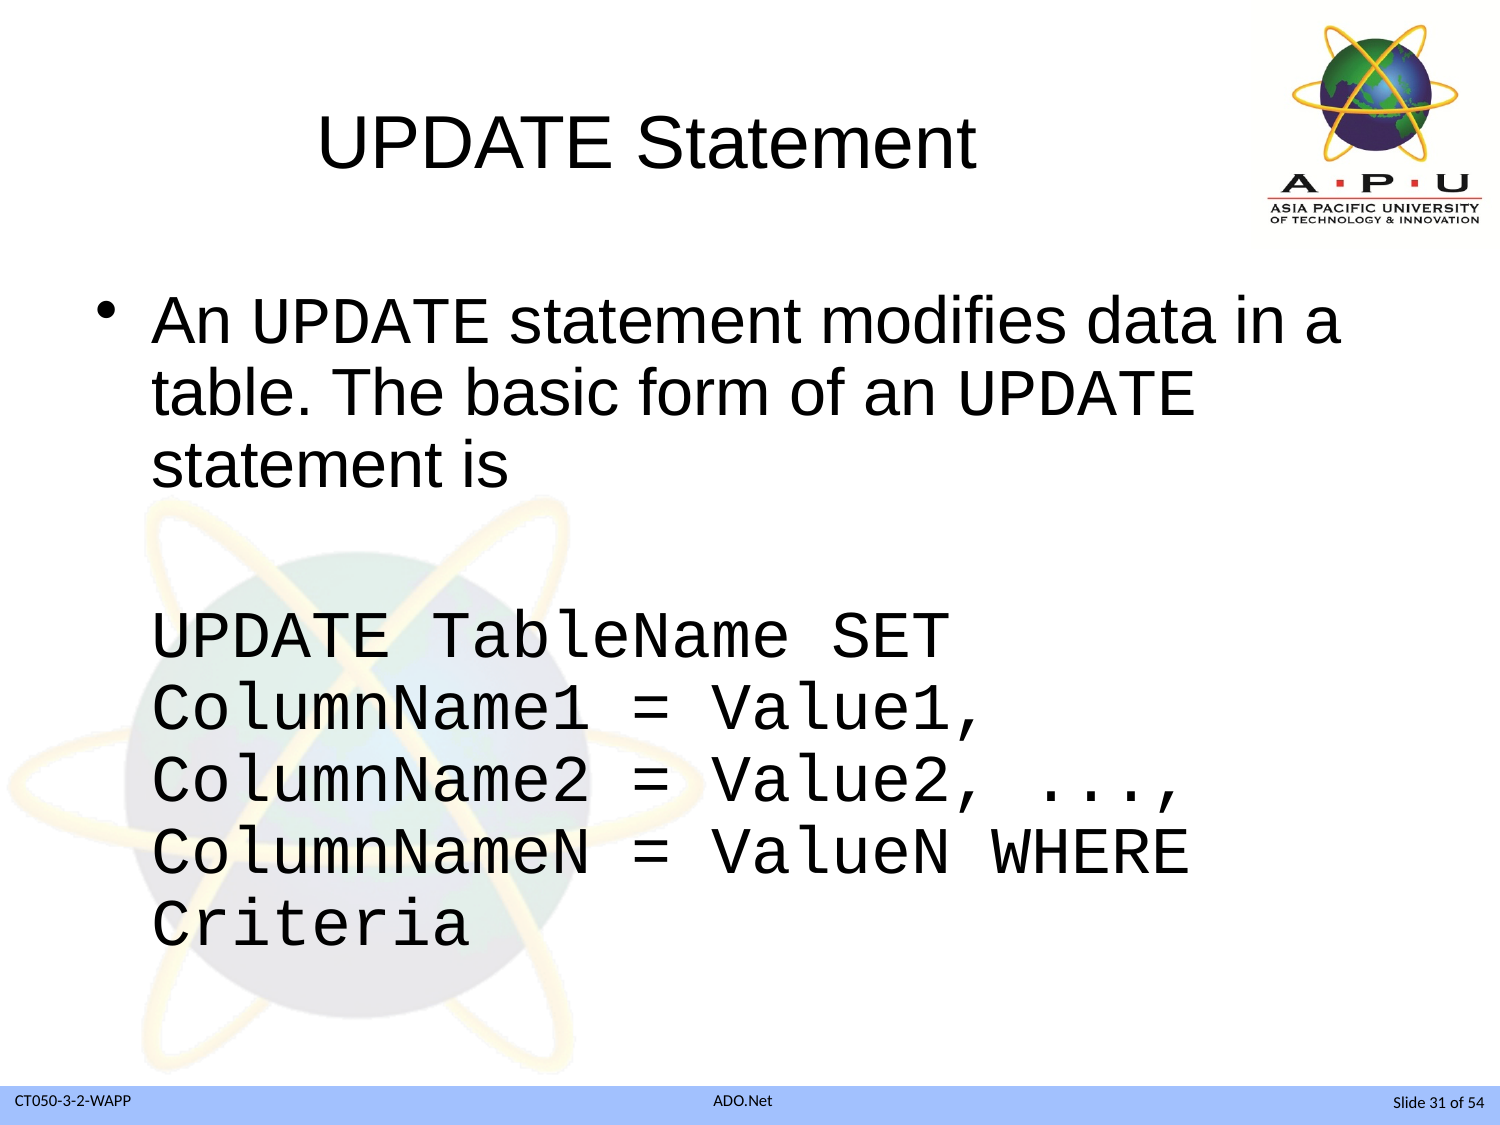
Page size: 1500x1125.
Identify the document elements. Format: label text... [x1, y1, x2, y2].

picture [1251, 0, 1500, 249]
title UPDATE Statement [79, 45, 1235, 233]
list An UPDATE statement modifies data in a table. The basic form of an UPDATE statement is UPDATE TableName SET ColumnName1 = Value1, ColumnName2 = Value2, ..., ColumnNameN = ValueN WHERE Criteria [79, 278, 1430, 1021]
